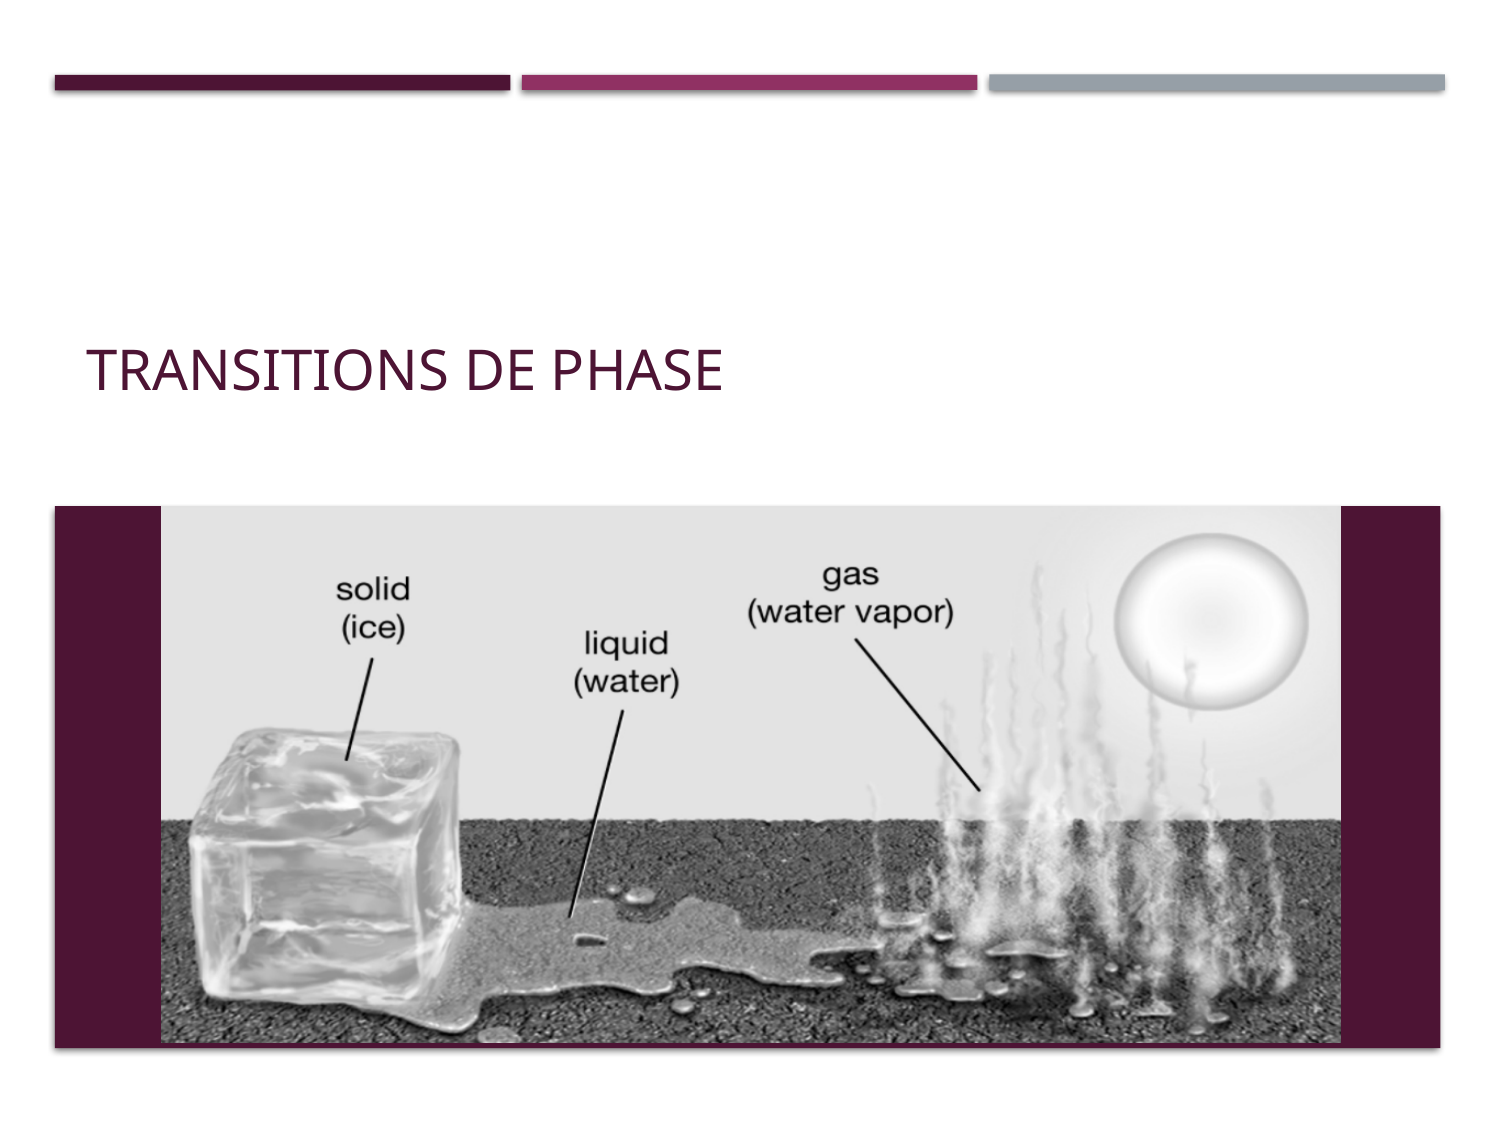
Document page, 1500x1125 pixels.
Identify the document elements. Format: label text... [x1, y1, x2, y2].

picture [161, 506, 1342, 1043]
title Transitions de phase [71, 167, 1424, 410]
